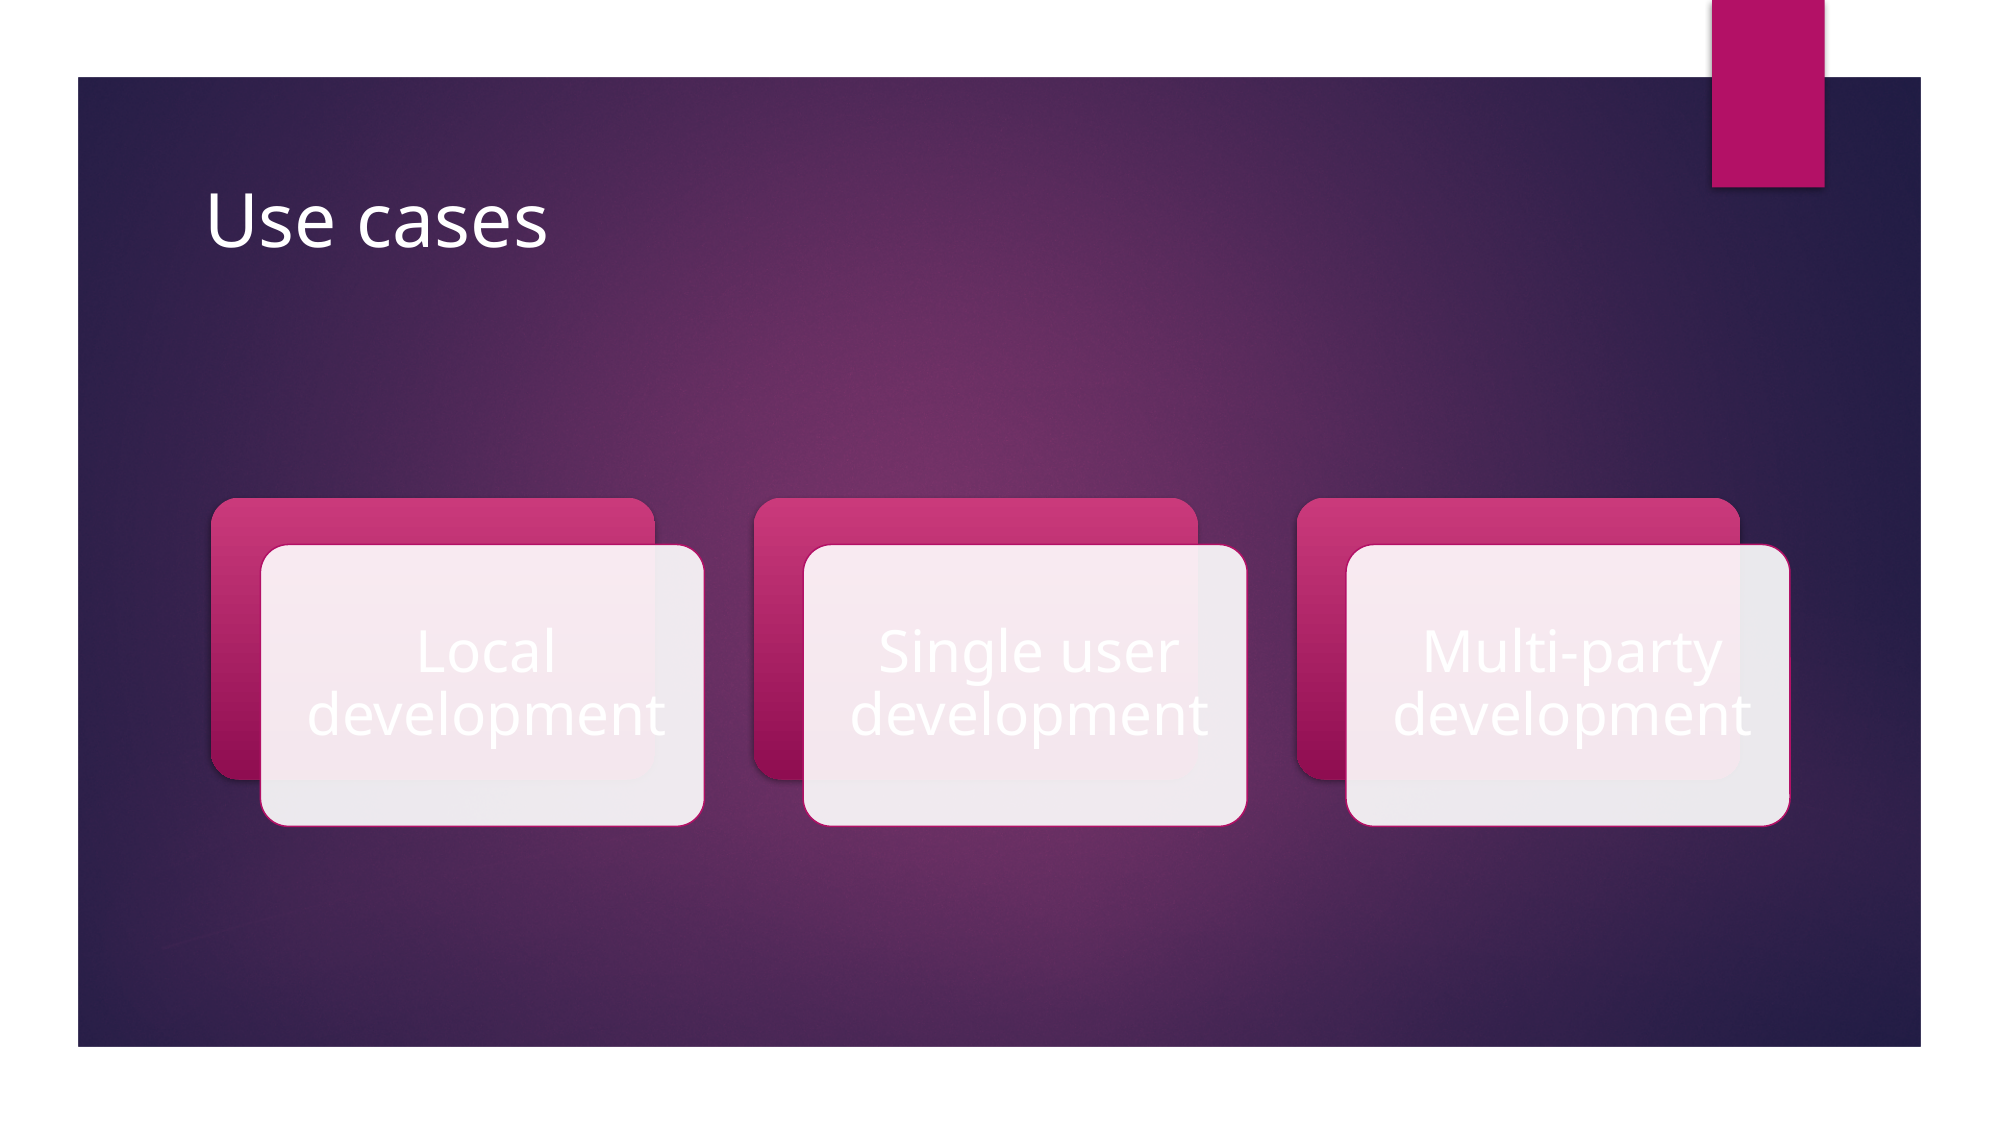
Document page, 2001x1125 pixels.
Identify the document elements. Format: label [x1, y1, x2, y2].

text_box [0, 0, 2000, 1125]
list [210, 380, 1791, 943]
